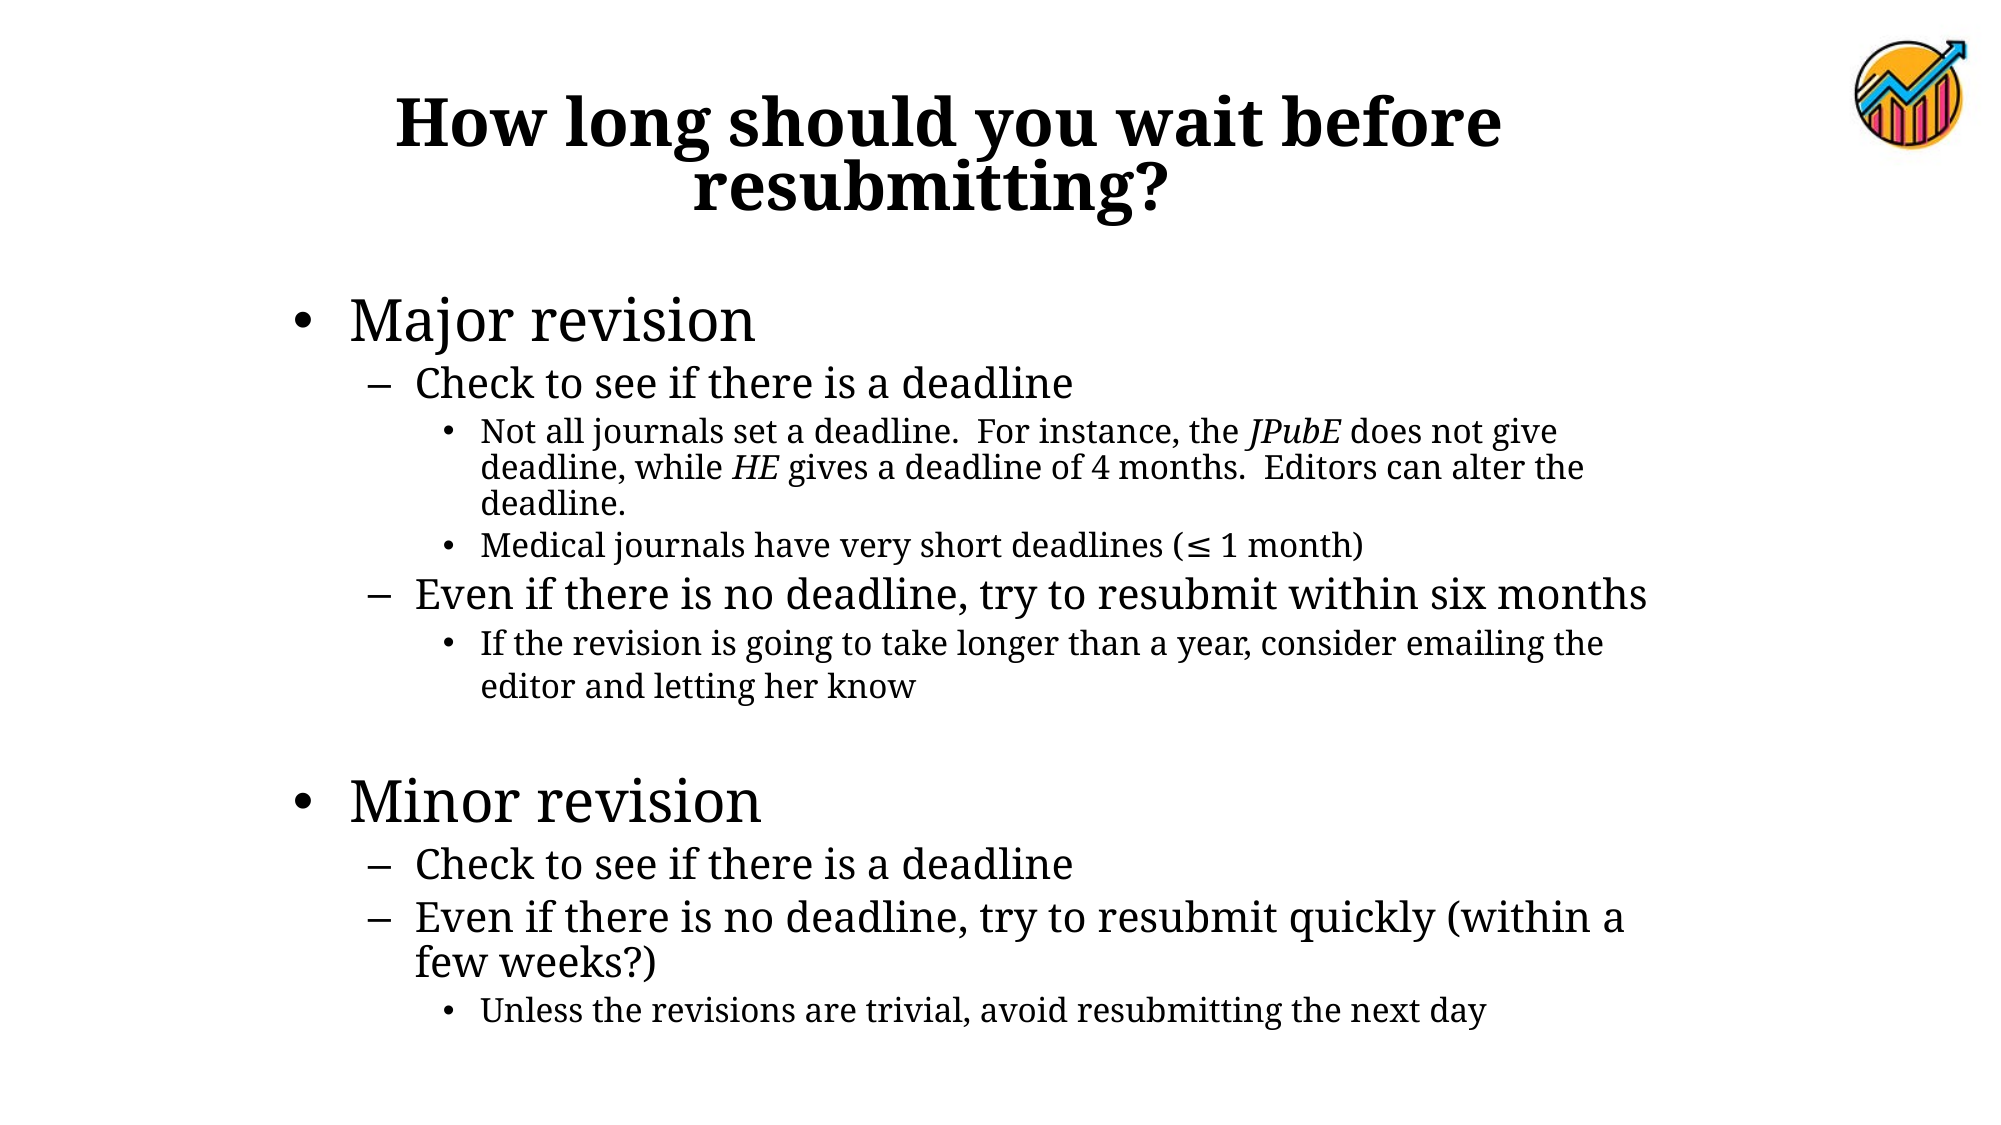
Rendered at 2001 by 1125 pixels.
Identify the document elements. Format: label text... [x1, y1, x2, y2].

text_box How long should you wait before resubmitting? [300, 87, 1600, 212]
picture [1820, 5, 2000, 185]
text_box Major revision Check to see if there is a deadline Not all journals set a deadline. For instance, the JPubE does not give deadline, while HE gives a deadline of 4 months. Editors can alter the deadline. Medical journals have very short deadlines (≤ 1 month) Even if there is no deadline, try to resubmit within six months If the revision is going to take longer than a year, consider emailing the editor and letting her know Minor revision Check to see if there is a deadline Even if there is no deadline, try to resubmit quickly (within a few weeks?) Unless the revisions are trivial, avoid resubmitting the next day [277, 212, 1700, 851]
